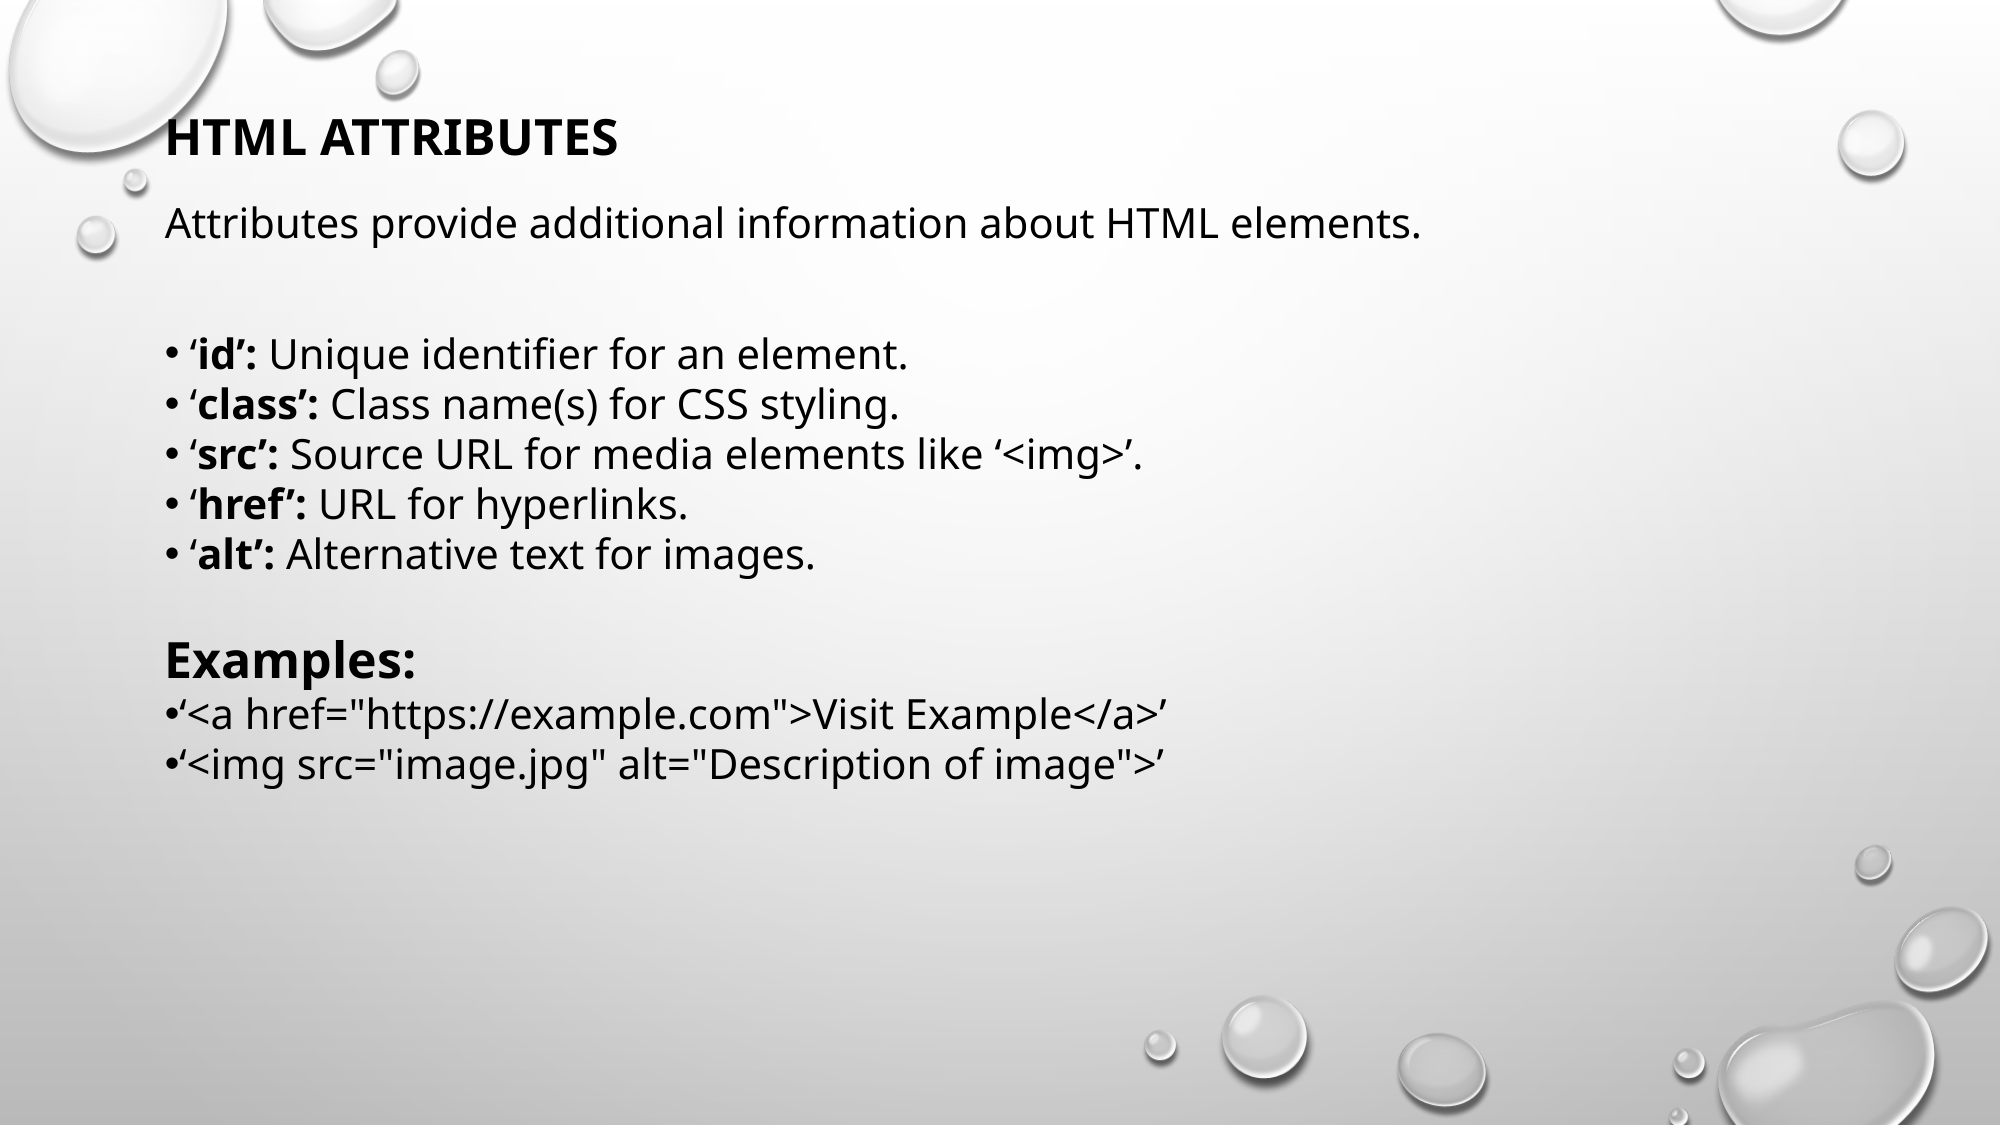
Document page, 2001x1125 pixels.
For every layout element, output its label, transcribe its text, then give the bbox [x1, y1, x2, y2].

picture [0, 0, 2000, 1125]
list HTML Attributes Attributes provide additional information about HTML elements. ‘id’: Unique identifier for an element. ‘class’: Class name(s) for CSS styling. ‘src’: Source URL for media elements like ‘<img>’. ‘href’: URL for hyperlinks. ‘alt’: Alternative text for images. Examples: ‘<a href="https://example.com">Visit Example</a>’ ‘<img src="image.jpg" alt="Description of image">’ [149, 86, 1850, 950]
